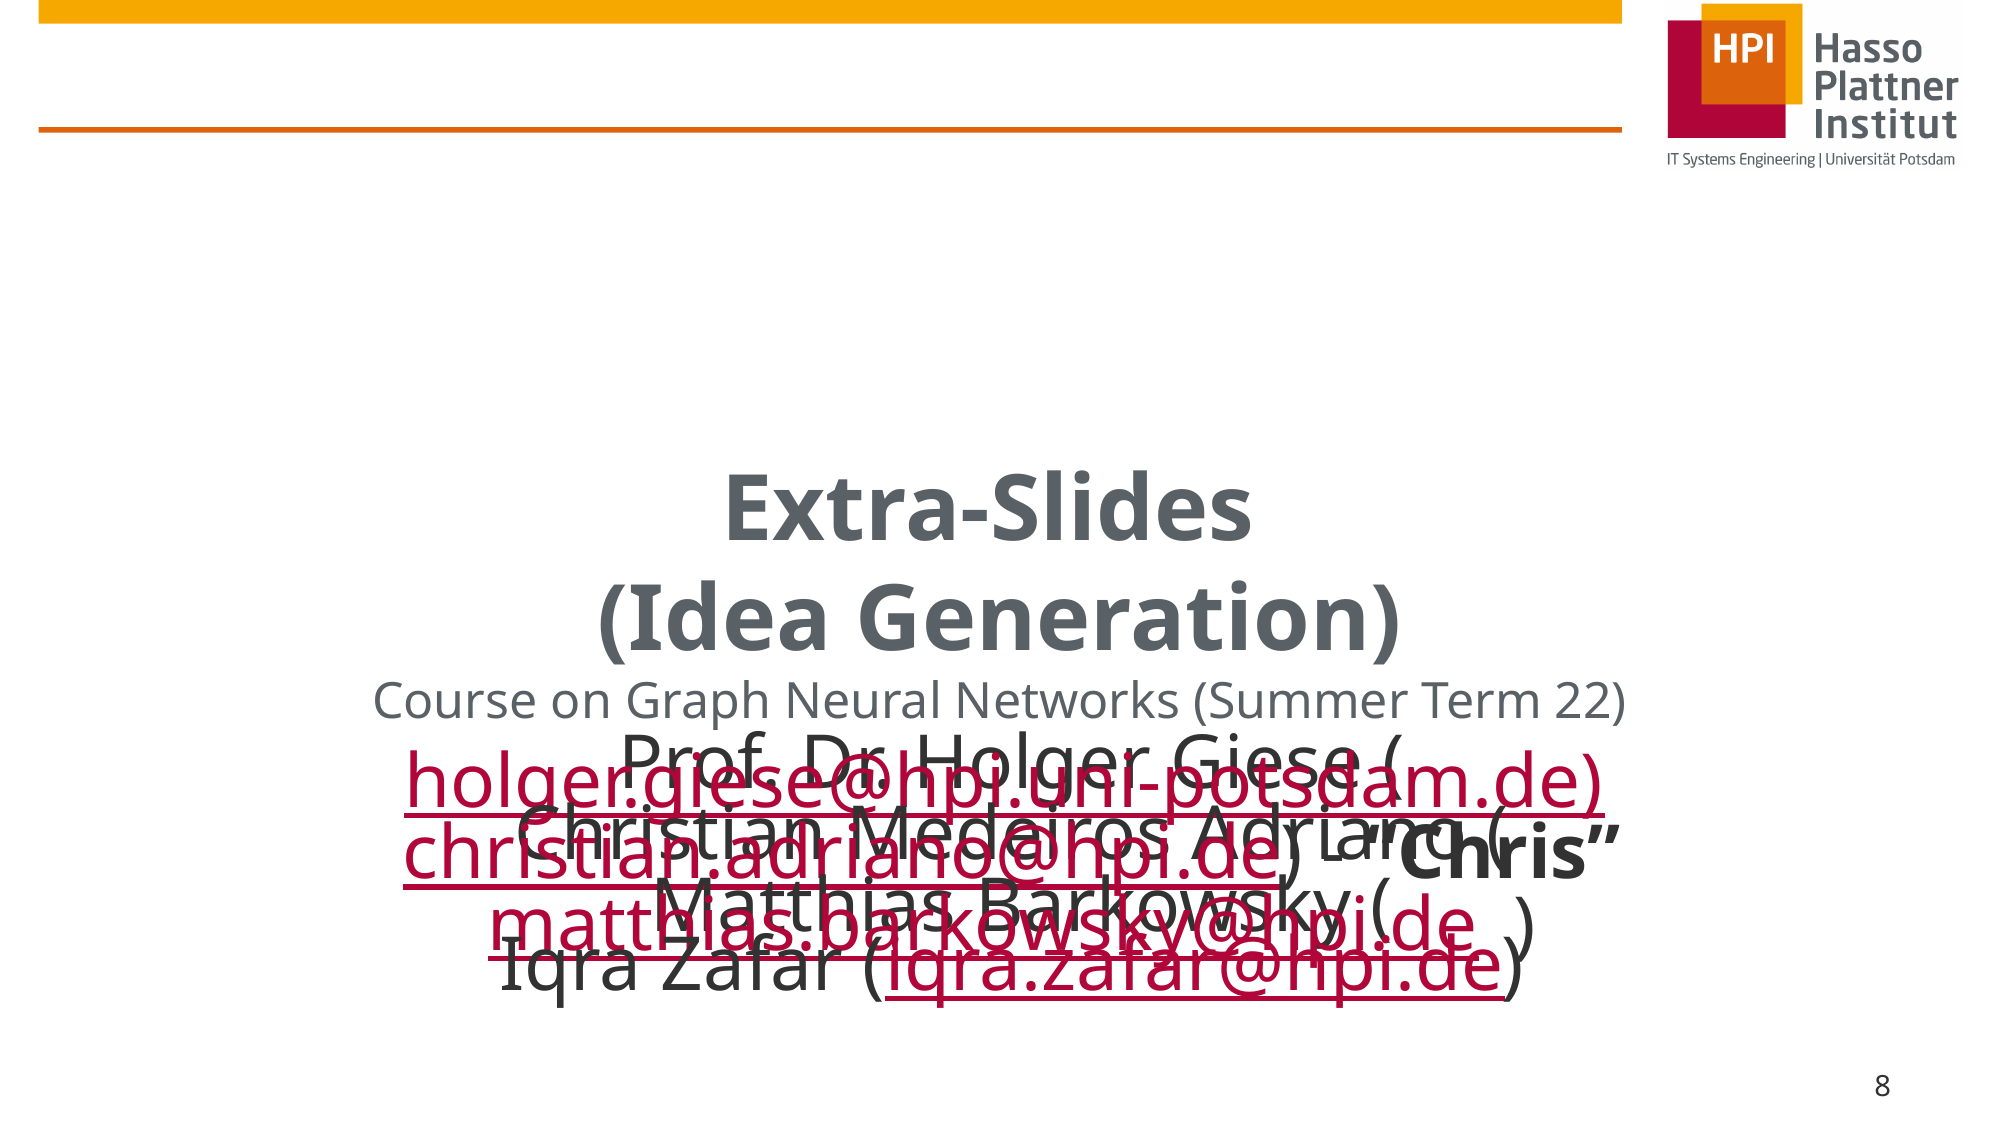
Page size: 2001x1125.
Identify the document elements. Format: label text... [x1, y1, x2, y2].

picture [1664, 0, 1965, 170]
slide_number 8 [1856, 1064, 1961, 1107]
title Extra-Slides (Idea Generation) Course on Graph Neural Networks (Summer Term 22) [249, 184, 1750, 852]
subtitle Prof. Dr. Holger Giese (holger.giese@hpi.uni-potsdam.de) Christian Medeiros Adriano (christian.adriano@hpi.de) - “Chris” Matthias Barkowsky (matthias.barkowsky@hpi.de ) Iqra Zafar (iqra.zafar@hpi.de) [395, 772, 1629, 1065]
